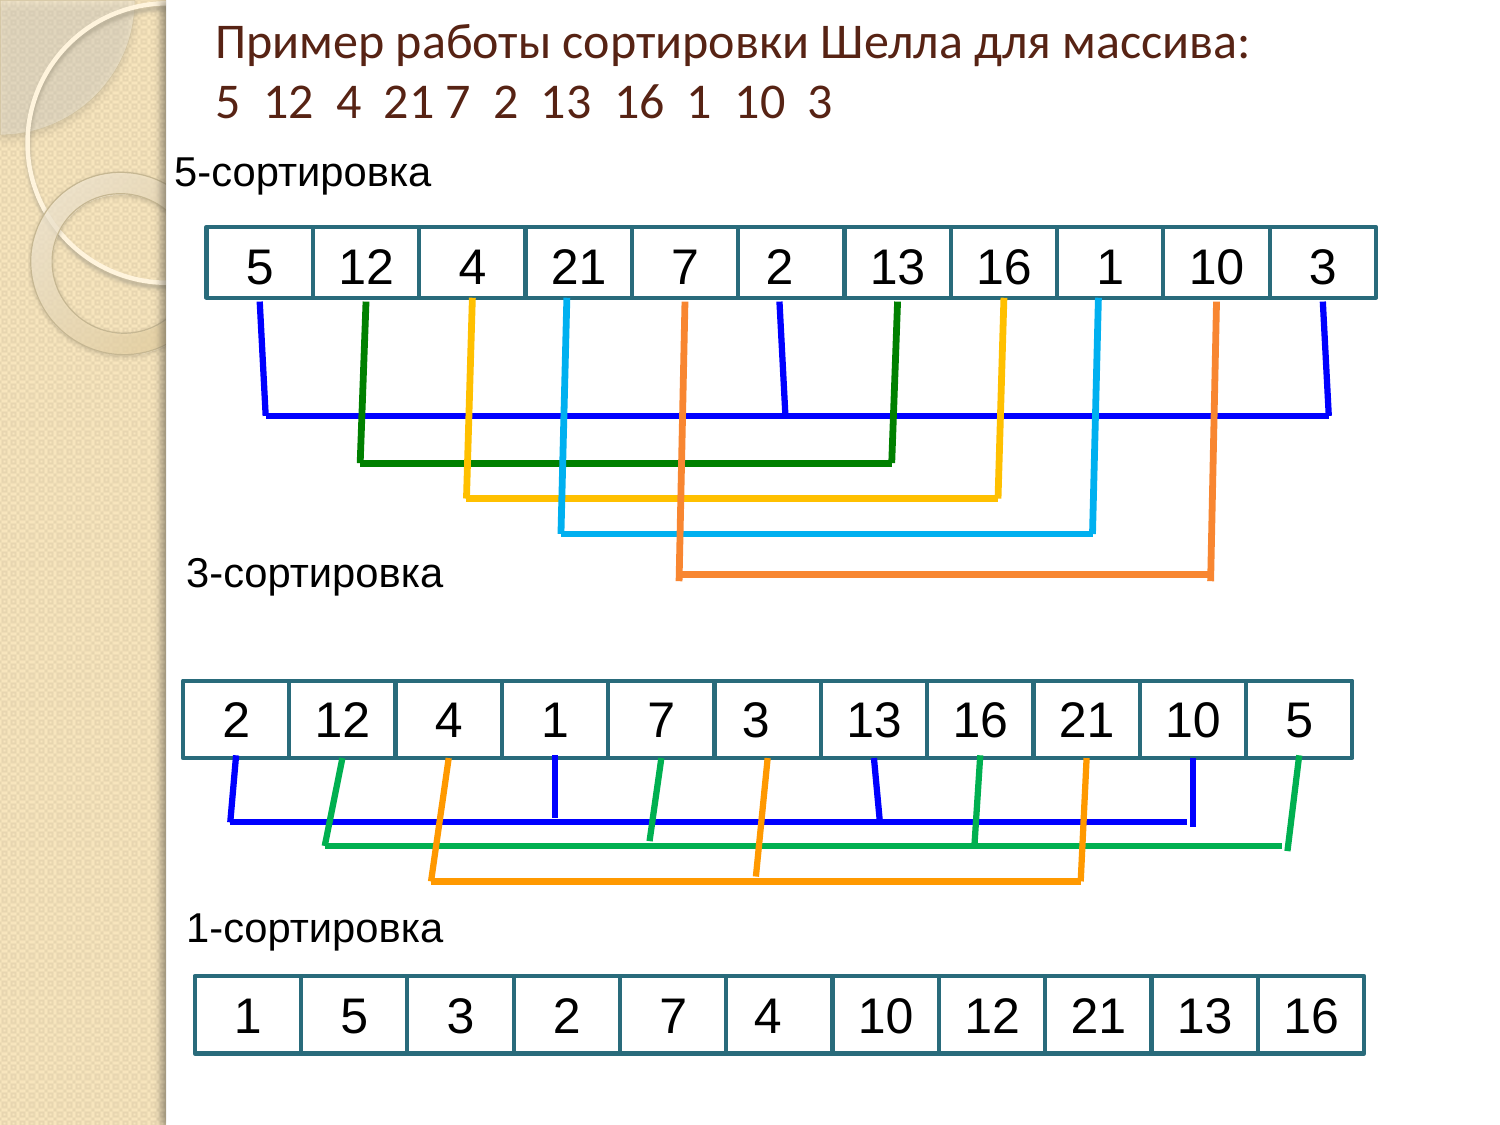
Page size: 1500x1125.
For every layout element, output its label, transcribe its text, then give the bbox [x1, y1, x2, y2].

text_box [1138, 756, 1244, 760]
text_box 7 [608, 680, 702, 756]
text_box 2 [513, 975, 620, 1051]
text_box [974, 756, 981, 847]
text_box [466, 297, 473, 498]
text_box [1092, 297, 1099, 535]
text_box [229, 756, 237, 823]
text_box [873, 757, 881, 823]
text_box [755, 757, 768, 877]
text_box 1-сортировка [171, 893, 526, 958]
text_box 16 [927, 680, 1033, 756]
text_box 13 [820, 680, 927, 756]
text_box 21 [525, 226, 631, 302]
text_box 3 [702, 680, 809, 756]
text_box 3 [1269, 226, 1376, 302]
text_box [430, 757, 449, 882]
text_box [649, 757, 662, 842]
text_box 13 [1151, 975, 1257, 1051]
text_box [736, 225, 842, 300]
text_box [997, 297, 1005, 499]
text_box 4 [420, 226, 525, 302]
text_box 21 [1033, 680, 1139, 756]
text_box [500, 756, 552, 760]
text_box 4 [396, 680, 501, 756]
text_box 7 [620, 975, 714, 1051]
text_box 2 [182, 680, 289, 756]
text_box 3-сортировка [171, 538, 573, 604]
text_box [1087, 756, 1138, 760]
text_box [779, 302, 786, 417]
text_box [1322, 302, 1329, 417]
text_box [359, 302, 367, 462]
text_box [405, 1051, 512, 1056]
text_box [343, 756, 393, 760]
text_box 1 [501, 680, 608, 756]
text_box [712, 679, 819, 760]
text_box [1256, 974, 1366, 1056]
text_box 1 [194, 975, 301, 1051]
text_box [1210, 302, 1217, 582]
text_box 12 [938, 975, 1045, 1051]
text_box 5-сортировка [159, 137, 514, 202]
text_box [1244, 679, 1354, 760]
text_box 2 [726, 226, 833, 302]
text_box 10 [832, 975, 938, 1051]
title Пример работы сортировки Шелла для массива: 5 12 4 21 7 2 13 16 1 10 3 [200, 0, 1500, 138]
text_box 5 [1246, 680, 1353, 756]
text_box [324, 757, 343, 847]
text_box [393, 756, 429, 760]
text_box [606, 756, 648, 760]
text_box [287, 756, 323, 760]
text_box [560, 297, 568, 533]
text_box [618, 1051, 724, 1056]
text_box [193, 974, 299, 1056]
text_box [299, 1051, 405, 1056]
text_box [1043, 1051, 1149, 1056]
text_box [558, 756, 606, 760]
text_box [984, 756, 1031, 760]
text_box 13 [844, 226, 950, 302]
text_box [937, 1051, 1043, 1056]
text_box 12 [289, 680, 396, 756]
text_box [1149, 1051, 1256, 1056]
text_box [1031, 756, 1080, 760]
text_box 12 [312, 226, 420, 302]
text_box 4 [714, 975, 821, 1051]
text_box 16 [1257, 975, 1365, 1051]
text_box 1 [1057, 226, 1163, 302]
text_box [678, 302, 686, 573]
text_box 16 [950, 226, 1057, 302]
text_box [450, 756, 500, 760]
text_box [1287, 756, 1300, 852]
text_box 10 [1139, 680, 1246, 756]
text_box [819, 679, 925, 760]
text_box 7 [631, 226, 726, 302]
text_box [512, 1051, 618, 1056]
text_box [1080, 757, 1087, 882]
text_box [925, 756, 970, 760]
text_box 10 [1163, 226, 1269, 302]
text_box [831, 974, 937, 1056]
text_box 21 [1045, 975, 1151, 1051]
text_box 3 [408, 975, 513, 1051]
text_box [724, 974, 831, 1056]
text_box 5 [301, 975, 408, 1051]
text_box [181, 679, 287, 760]
text_box 5 [206, 226, 312, 302]
text_box [663, 756, 712, 760]
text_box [891, 302, 898, 464]
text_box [259, 302, 266, 417]
